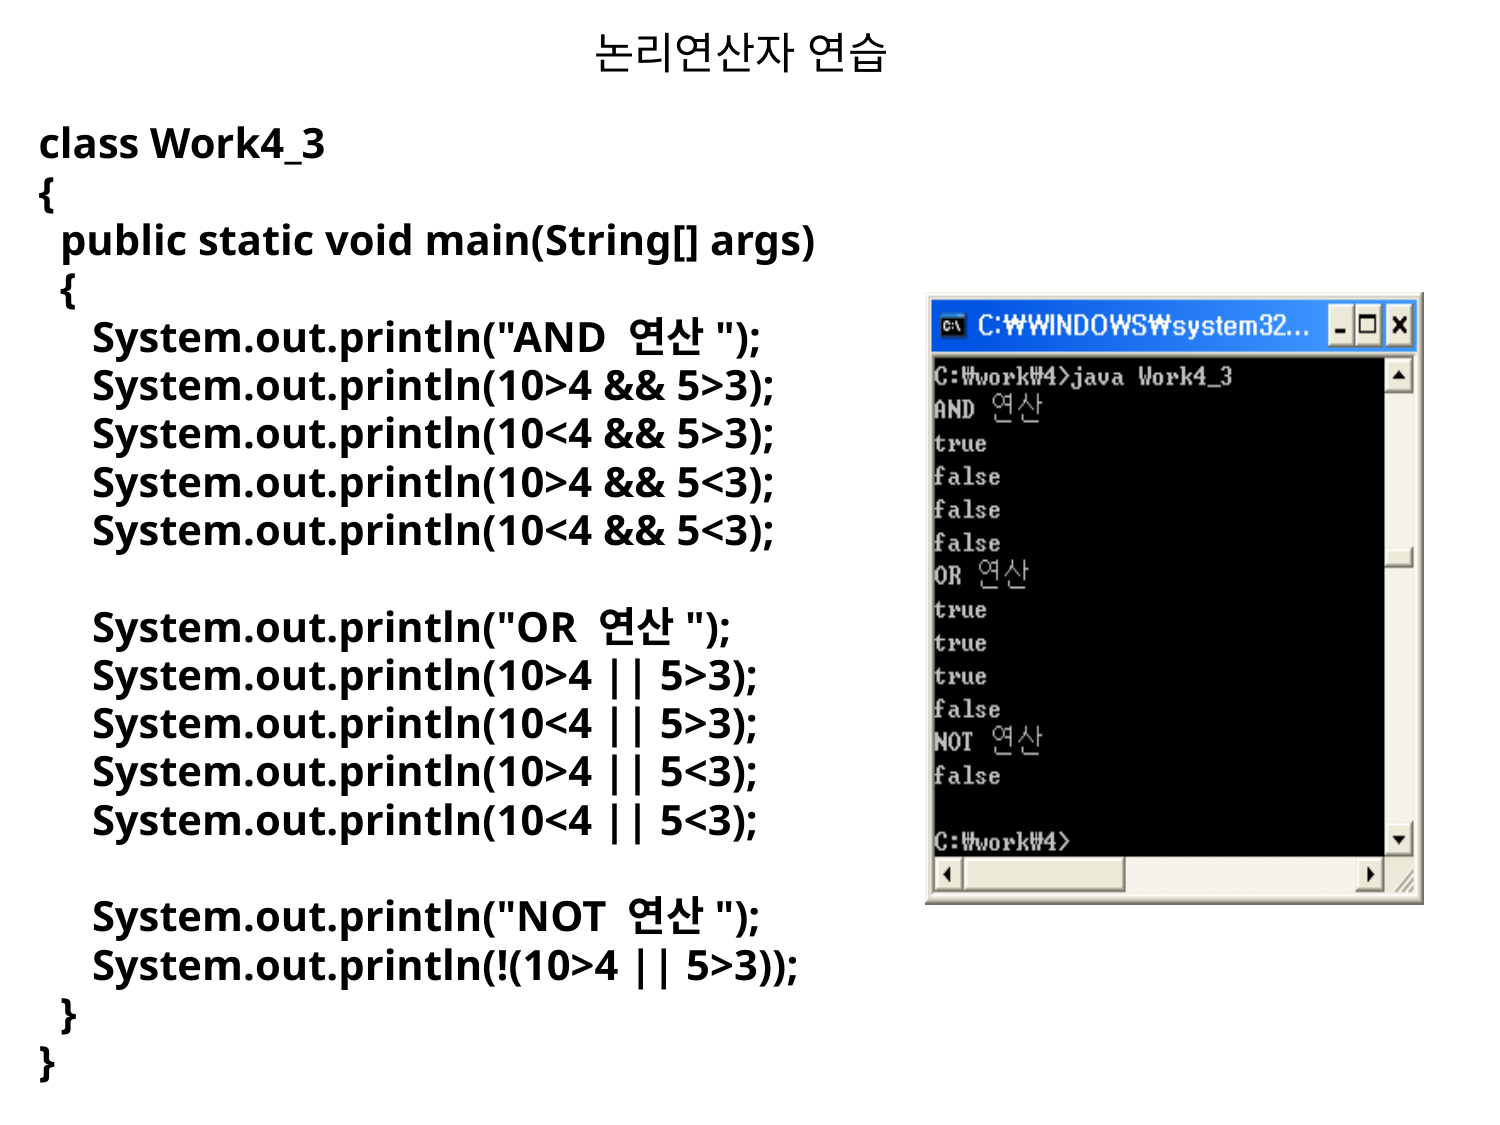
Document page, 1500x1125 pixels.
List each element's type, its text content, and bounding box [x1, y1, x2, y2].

picture [925, 292, 1424, 906]
title 논리연산자 연습 [0, 0, 1500, 91]
list class Work4_3 { public static void main(String[] args) { System.out.println("AND 연산"); System.out.println(10>4 && 5>3); System.out.println(10<4 && 5>3); System.out.println(10>4 && 5<3); System.out.println(10<4 && 5<3); System.out.println("OR 연산"); System.out.println(10>4 || 5>3); System.out.println(10<4 || 5>3); System.out.println(10>4 || 5<3); System.out.println(10<4 || 5<3); System.out.println("NOT 연산"); System.out.println(!(10>4 || 5>3)); } } [23, 119, 1500, 917]
